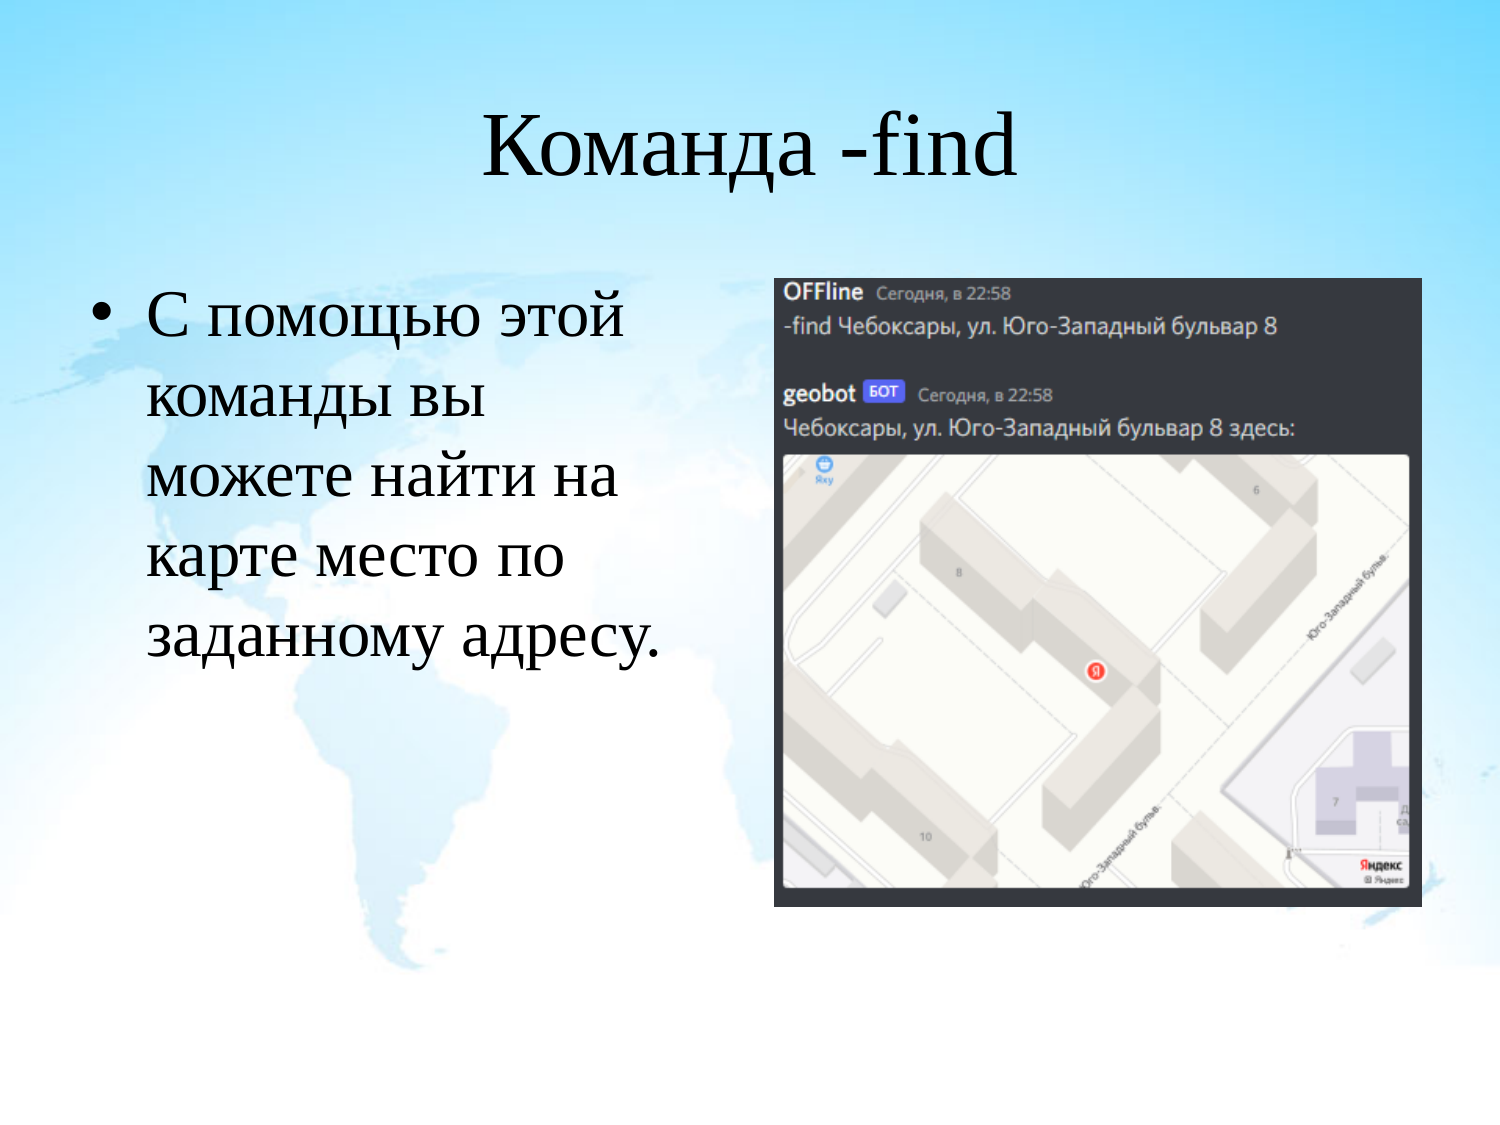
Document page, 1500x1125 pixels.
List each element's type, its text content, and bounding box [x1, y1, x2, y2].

list С помощью этой команды вы можете найти на карте место по заданному адресу. [75, 262, 691, 1012]
title Команда -find [75, 45, 1425, 233]
picture [0, 0, 1500, 1125]
